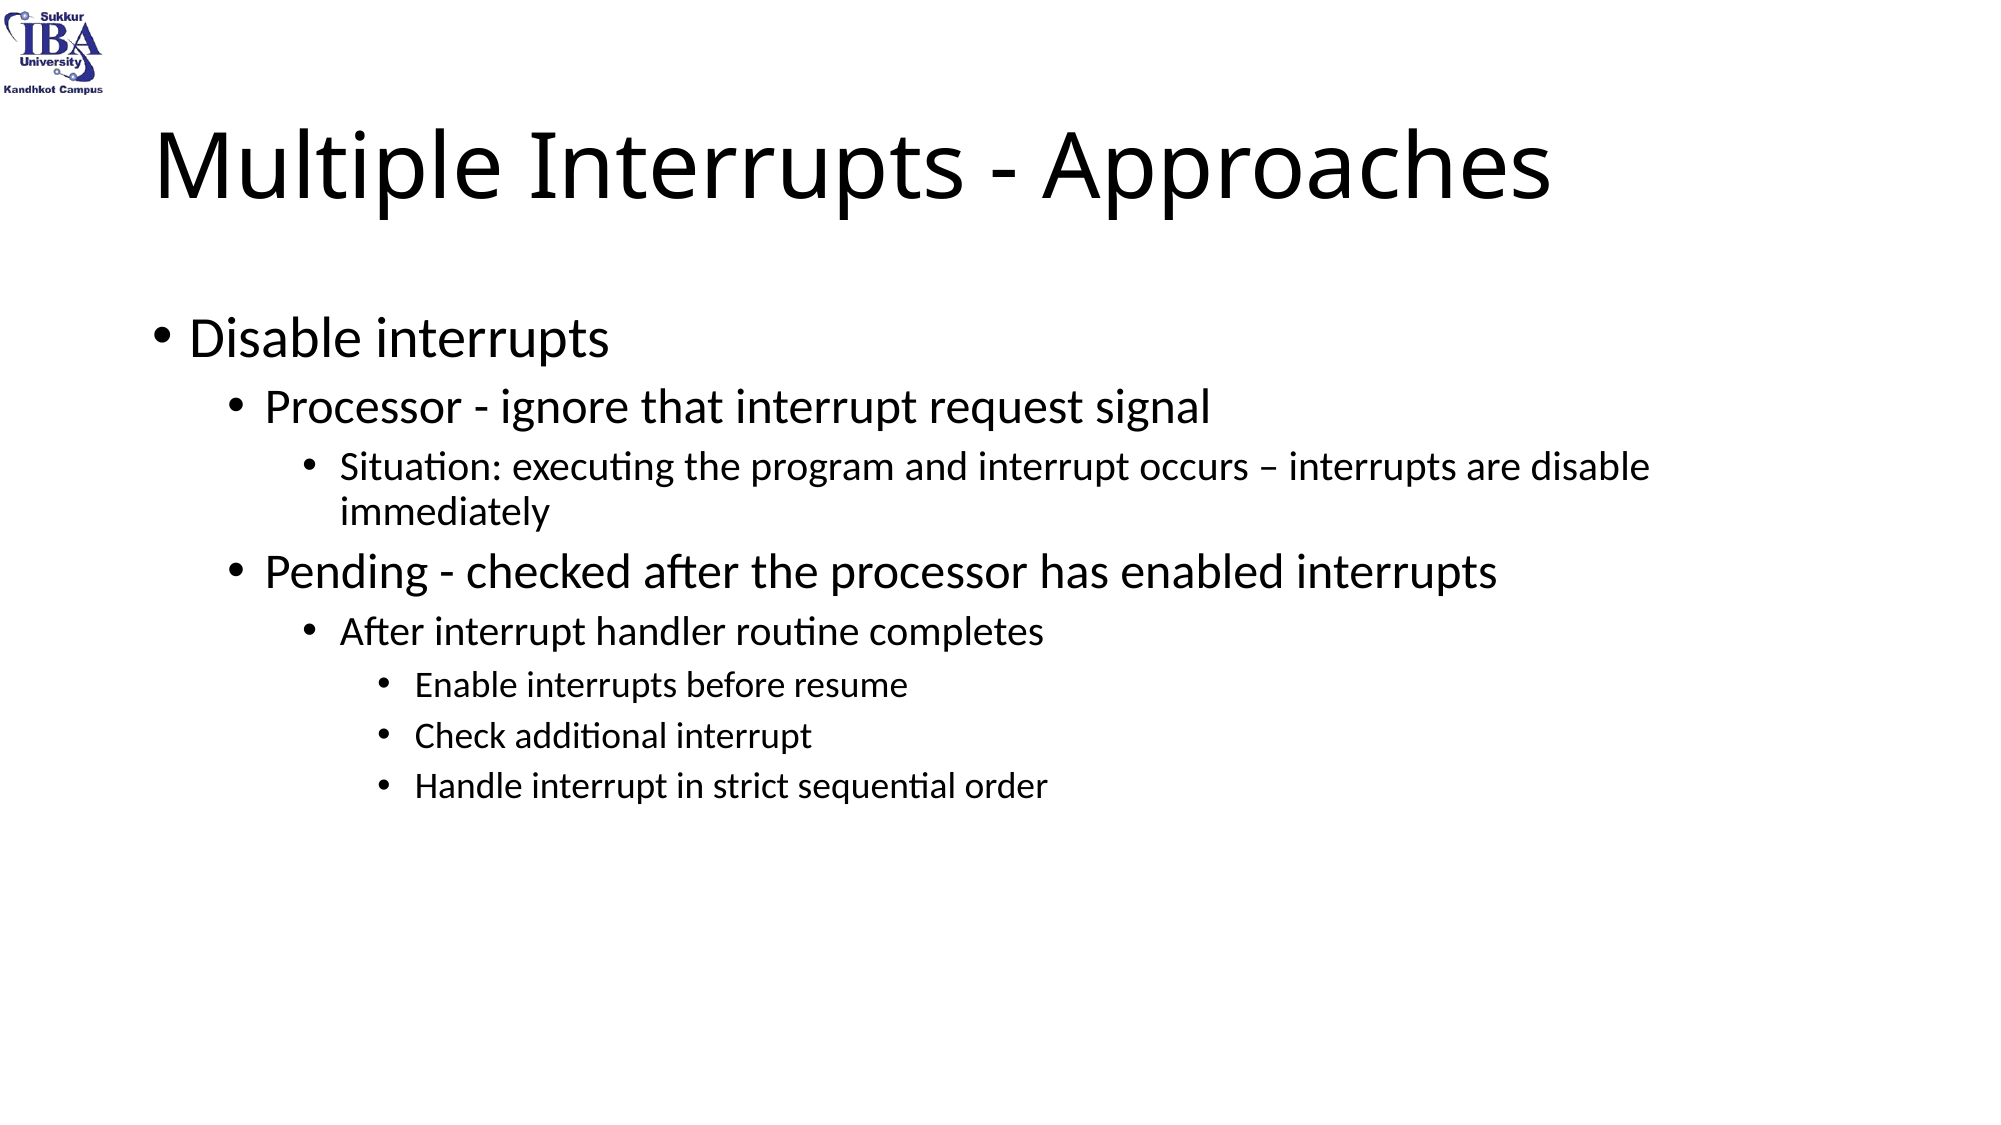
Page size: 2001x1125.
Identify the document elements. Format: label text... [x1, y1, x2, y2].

list Disable interrupts Processor - ignore that interrupt request signal Situation: executing the program and interrupt occurs – interrupts are disable immediately Pending - checked after the processor has enabled interrupts After interrupt handler routine completes Enable interrupts before resume Check additional interrupt Handle interrupt in strict sequential order [137, 299, 1863, 1014]
title Multiple Interrupts - Approaches [137, 59, 1863, 278]
picture [0, 0, 106, 106]
